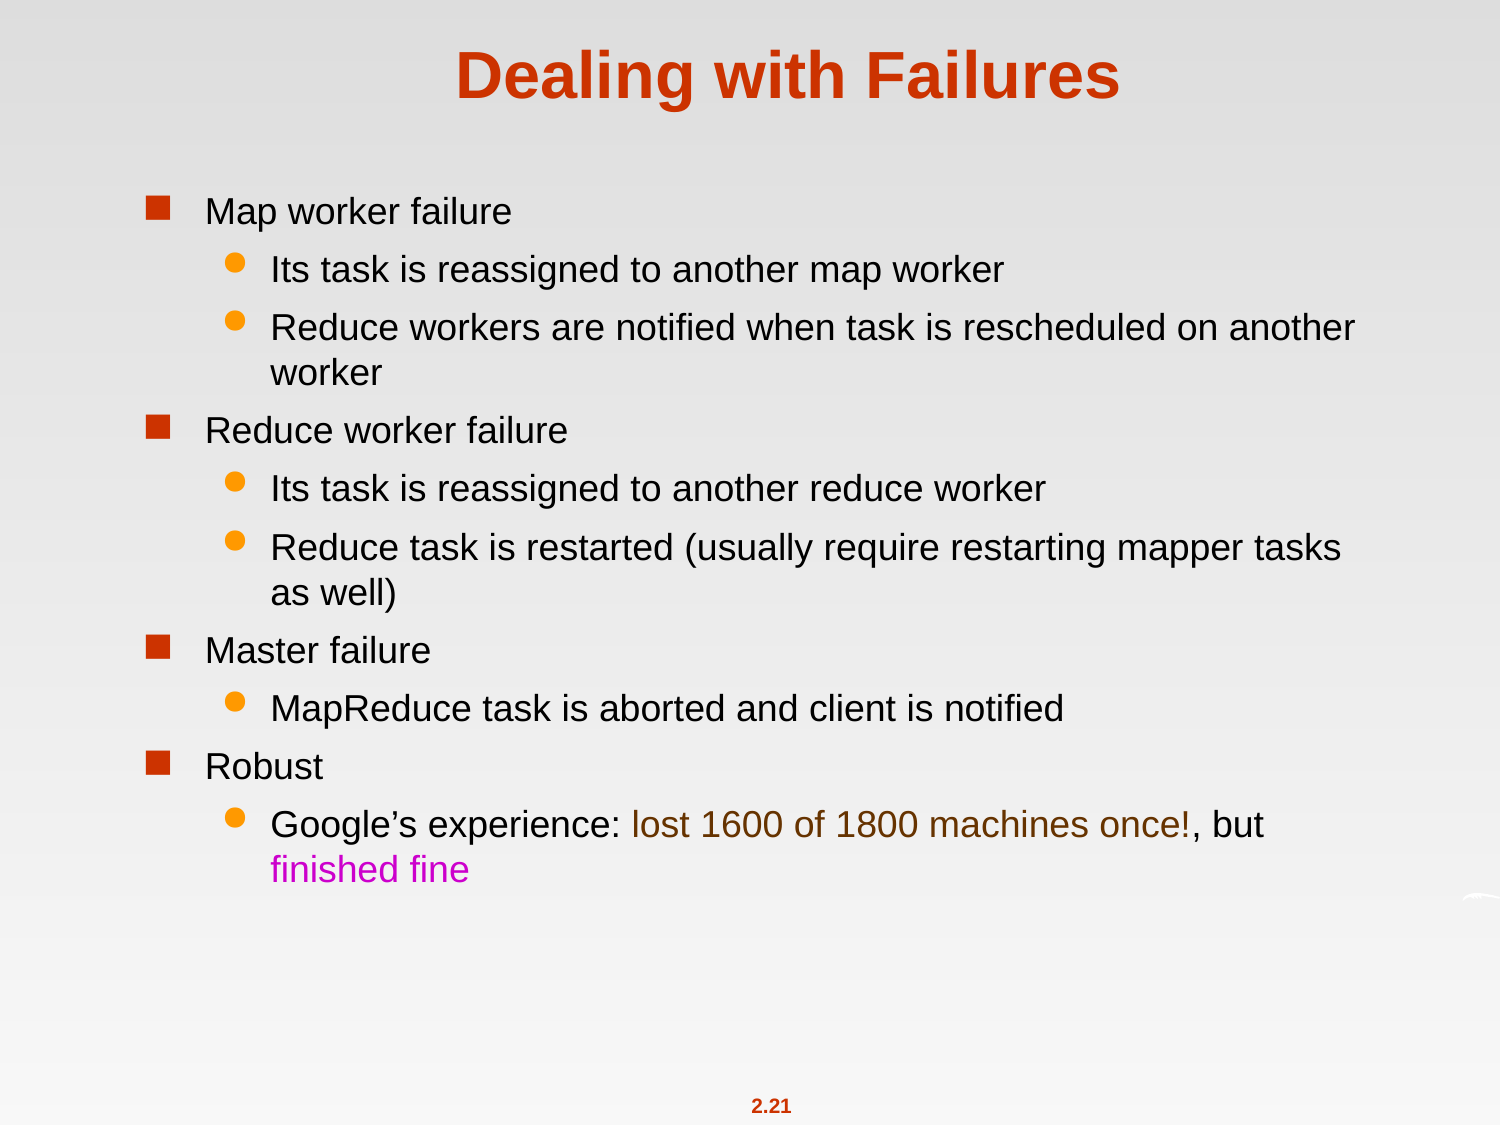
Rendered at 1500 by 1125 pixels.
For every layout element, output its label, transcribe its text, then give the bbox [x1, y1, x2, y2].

list Map worker failure Its task is reassigned to another map worker Reduce workers are notified when task is rescheduled on another worker Reduce worker failure Its task is reassigned to another reduce worker Reduce task is restarted (usually require restarting mapper tasks as well) Master failure MapReduce task is aborted and client is notified Robust Google’s experience: lost 1600 of 1800 machines once!, but finished fine [133, 179, 1391, 984]
title Dealing with Failures [126, 19, 1451, 120]
